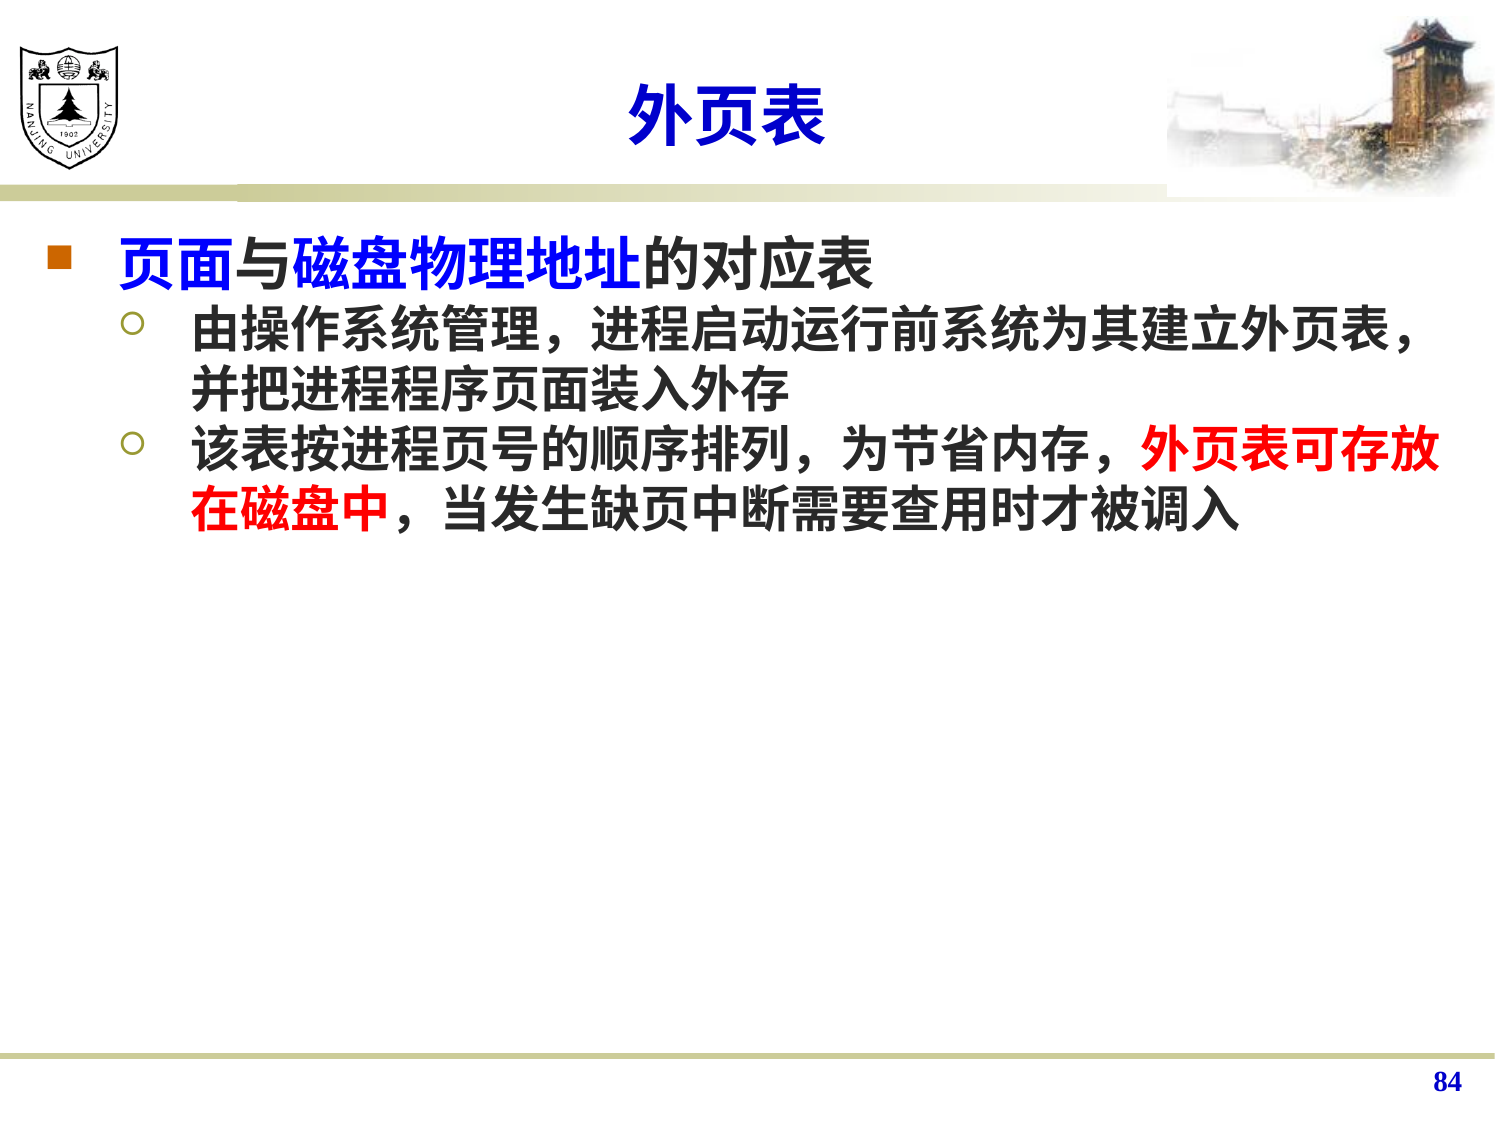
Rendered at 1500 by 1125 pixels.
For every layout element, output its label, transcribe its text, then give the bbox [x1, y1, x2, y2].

picture [0, 1053, 1495, 1059]
title 外页表 [123, 66, 1331, 161]
picture [14, 42, 124, 173]
picture [1167, 16, 1495, 197]
list 页面与磁盘物理地址的对应表 由操作系统管理，进程启动运行前系统为其建立外页表，并把进程程序页面装入外存 该表按进程页号的顺序排列，为节省内存，外页表可存放在磁盘中，当发生缺页中断需要查用时才被调入 [29, 219, 1483, 1035]
slide_number 84 [1399, 1054, 1496, 1125]
